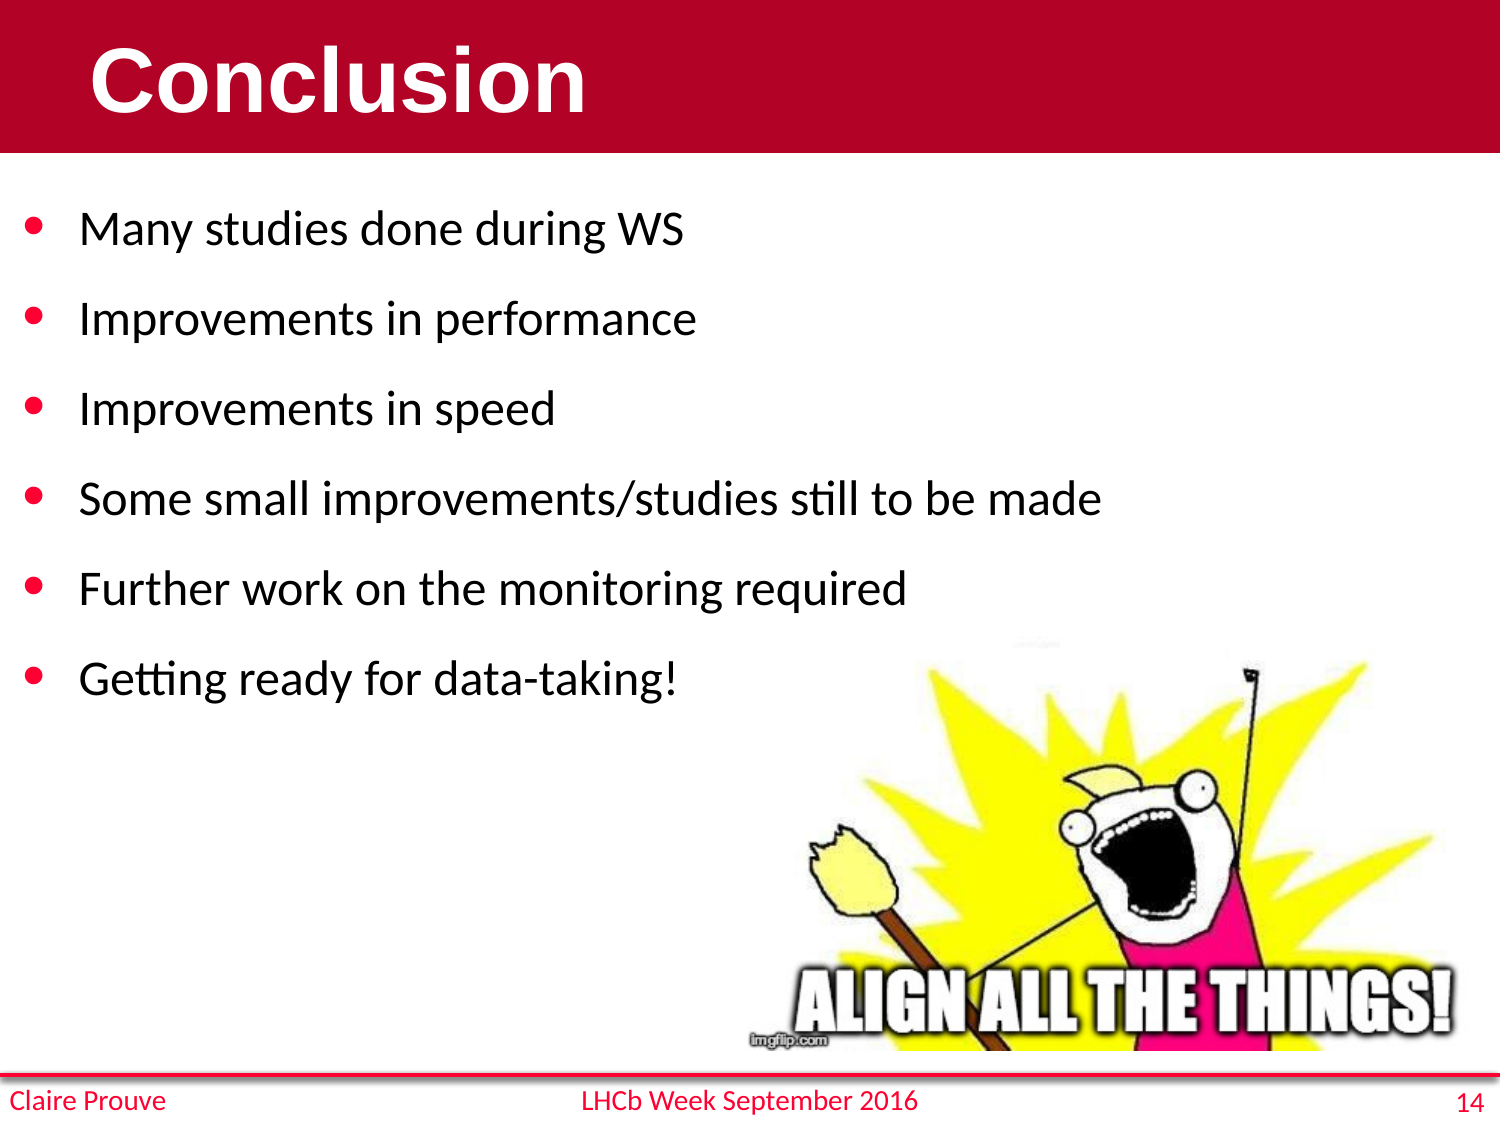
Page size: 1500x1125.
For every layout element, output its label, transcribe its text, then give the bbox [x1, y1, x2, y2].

slide_number 14 [1149, 1084, 1500, 1125]
text_box Many studies done during WS Improvements in performance Improvements in speed Some small improvements/studies still to be made Further work on the monitoring required Getting ready for data-taking! [7, 157, 1435, 713]
footer Claire Prouve [0, 1068, 470, 1072]
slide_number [547, 1086, 953, 1125]
picture [746, 516, 1500, 1052]
title Conclusion [75, 13, 1425, 157]
footer Claire Prouve [0, 1085, 470, 1125]
